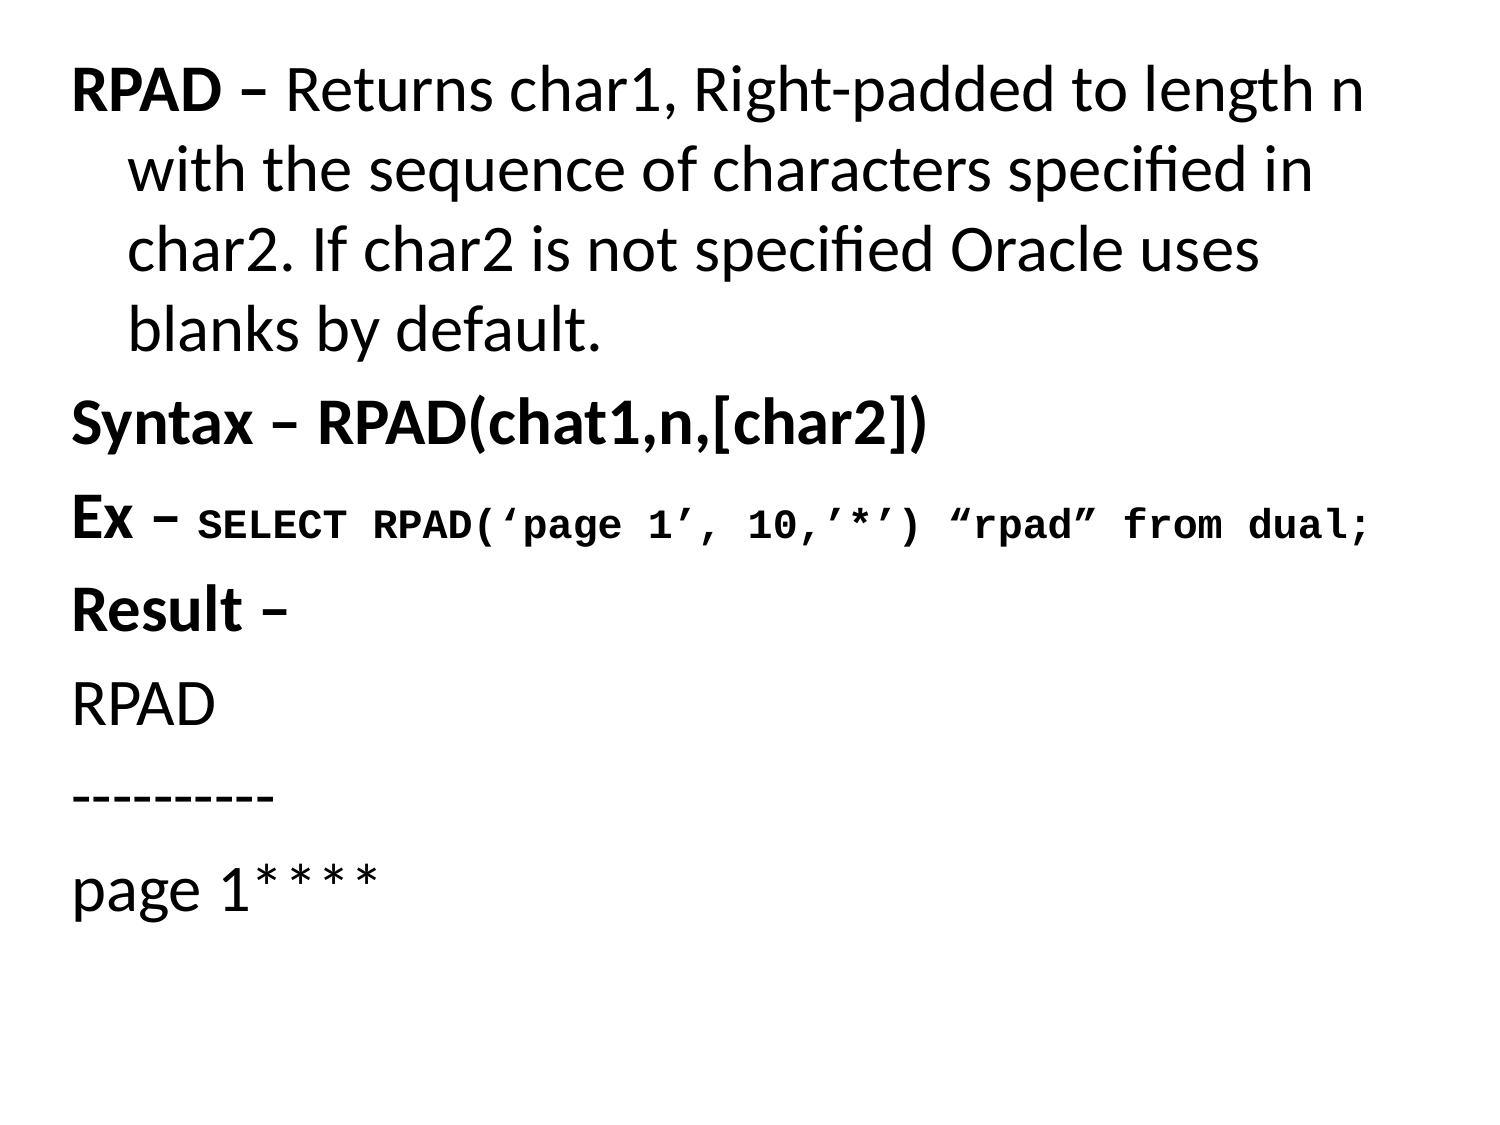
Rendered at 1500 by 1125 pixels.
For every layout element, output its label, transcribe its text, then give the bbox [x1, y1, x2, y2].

list RPAD – Returns char1, Right-padded to length n with the sequence of characters specified in char2. If char2 is not specified Oracle uses blanks by default. Syntax – RPAD(chat1,n,[char2]) Ex – SELECT RPAD(‘page 1’, 10,’*’) “rpad” from dual; Result – RPAD ---------- page 1**** [56, 36, 1444, 938]
